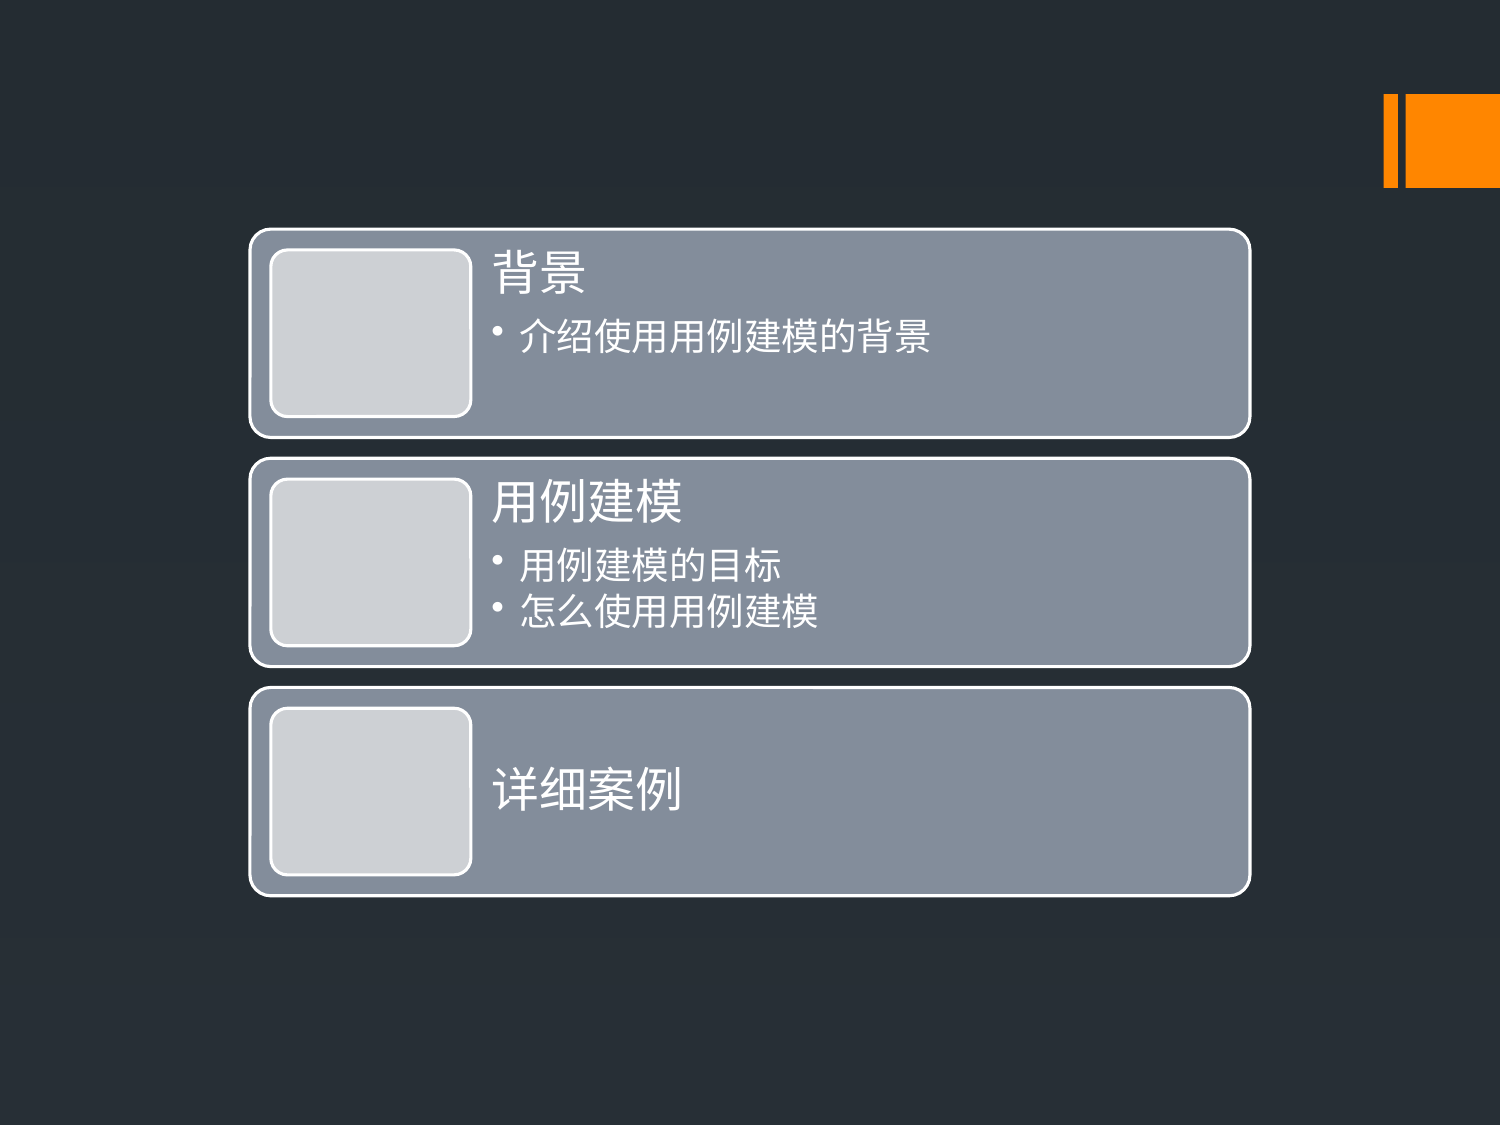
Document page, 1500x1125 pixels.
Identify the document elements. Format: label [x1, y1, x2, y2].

text_box [249, 228, 1251, 897]
